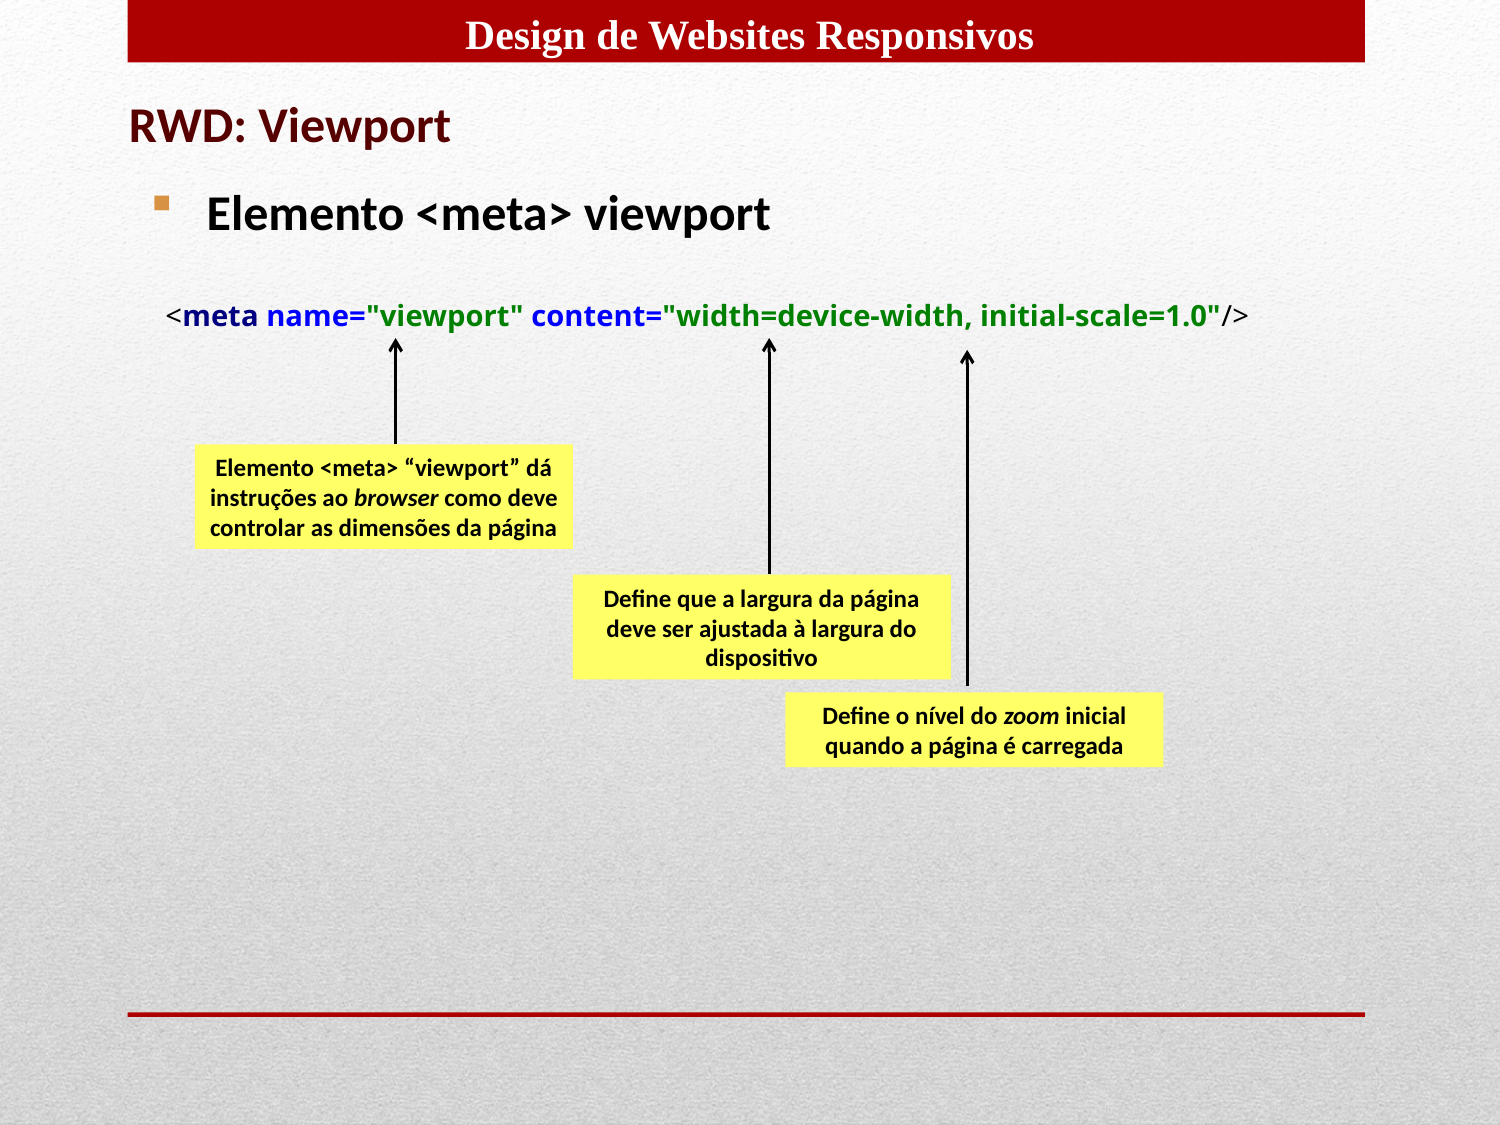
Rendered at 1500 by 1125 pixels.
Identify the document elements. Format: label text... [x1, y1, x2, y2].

text_box RWD: Viewport [114, 85, 467, 160]
text_box Elemento <meta> “viewport” dá instruções ao browser como deve controlar as dimensões da página [194, 444, 573, 549]
text_box Define o nível do zoom inicial quando a página é carregada [785, 692, 1164, 768]
text_box Elemento <meta> viewport <meta name="viewport" content="width=device-width, initial-scale=1.0"/> [135, 184, 1447, 1024]
text_box Define que a largura da página deve ser ajustada à largura do dispositivo [572, 574, 951, 680]
